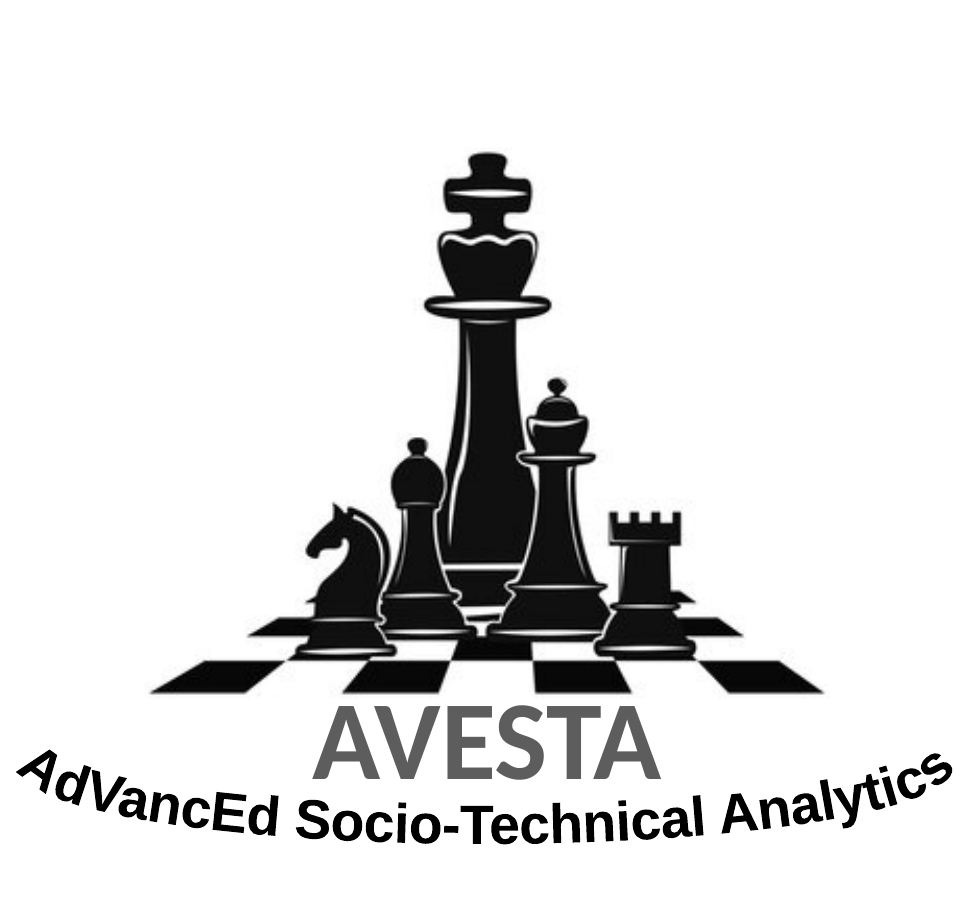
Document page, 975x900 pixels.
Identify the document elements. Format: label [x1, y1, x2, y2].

picture [111, 48, 863, 799]
